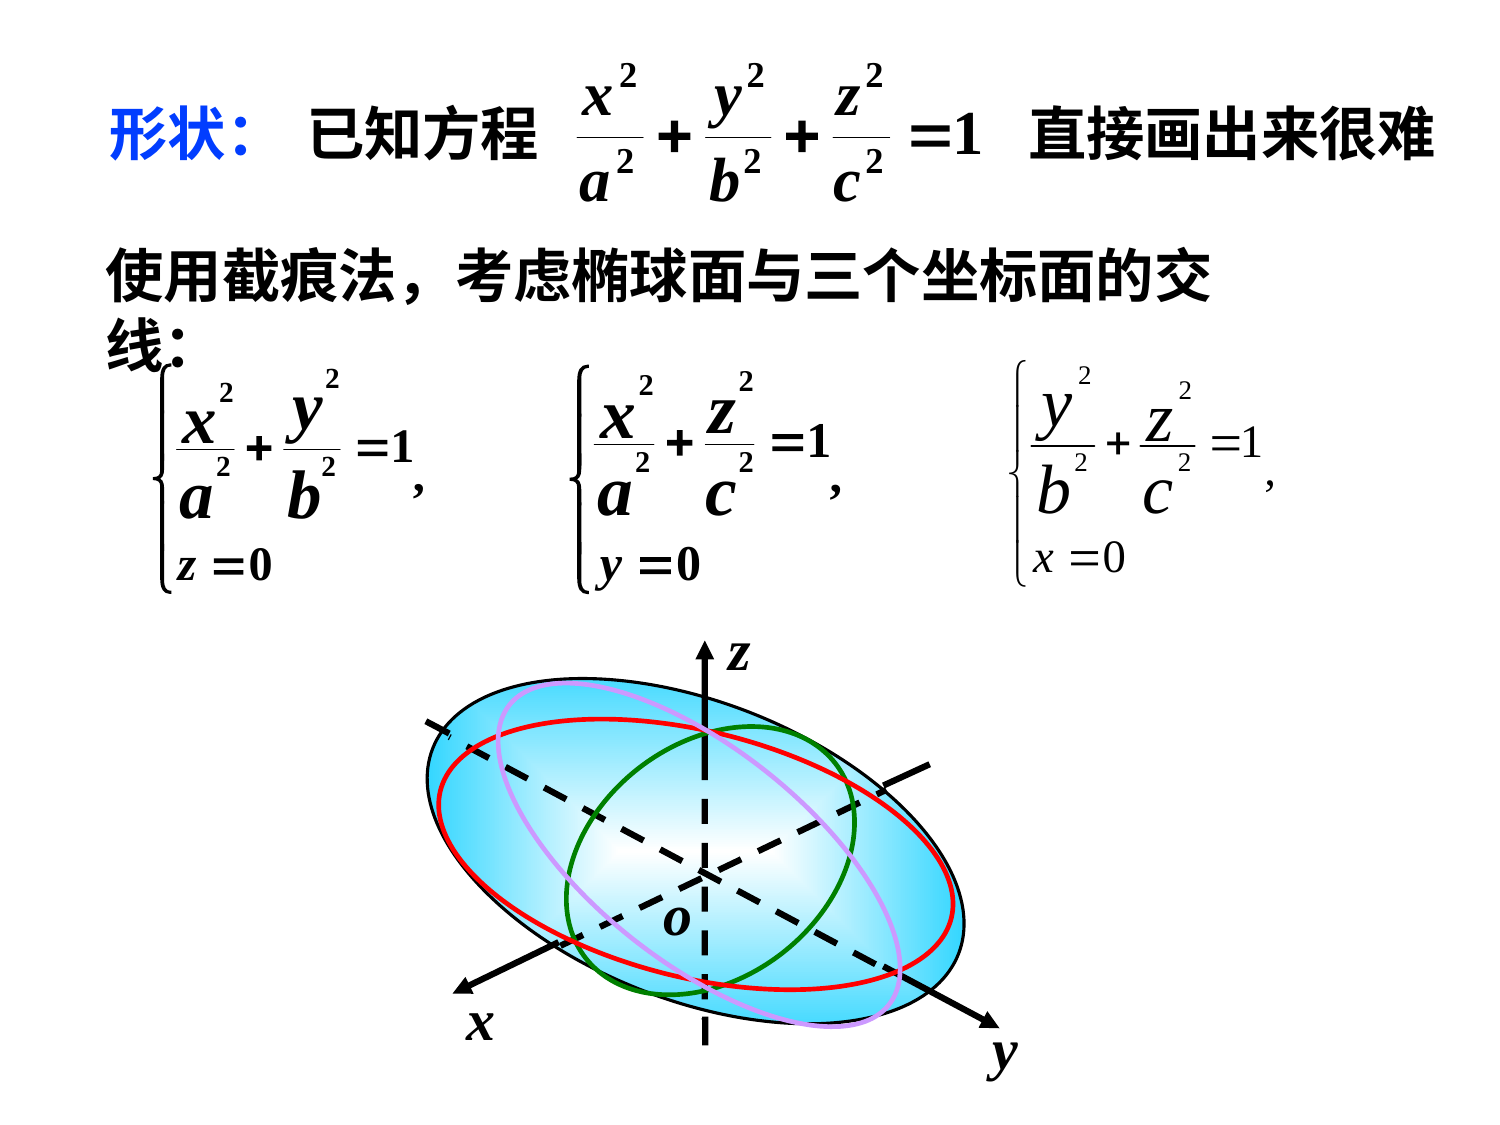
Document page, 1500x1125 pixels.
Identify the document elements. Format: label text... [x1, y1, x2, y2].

text_box 形状： [95, 90, 291, 175]
text_box 直接画出来很难 [1013, 90, 1451, 175]
text_box 使用截痕法，考虑椭球面与三个坐标面的交线： [90, 231, 1329, 387]
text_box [997, 349, 1282, 599]
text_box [425, 639, 1022, 1087]
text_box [572, 54, 984, 207]
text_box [147, 360, 427, 599]
text_box 已知方程 [291, 90, 555, 175]
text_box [563, 360, 845, 599]
